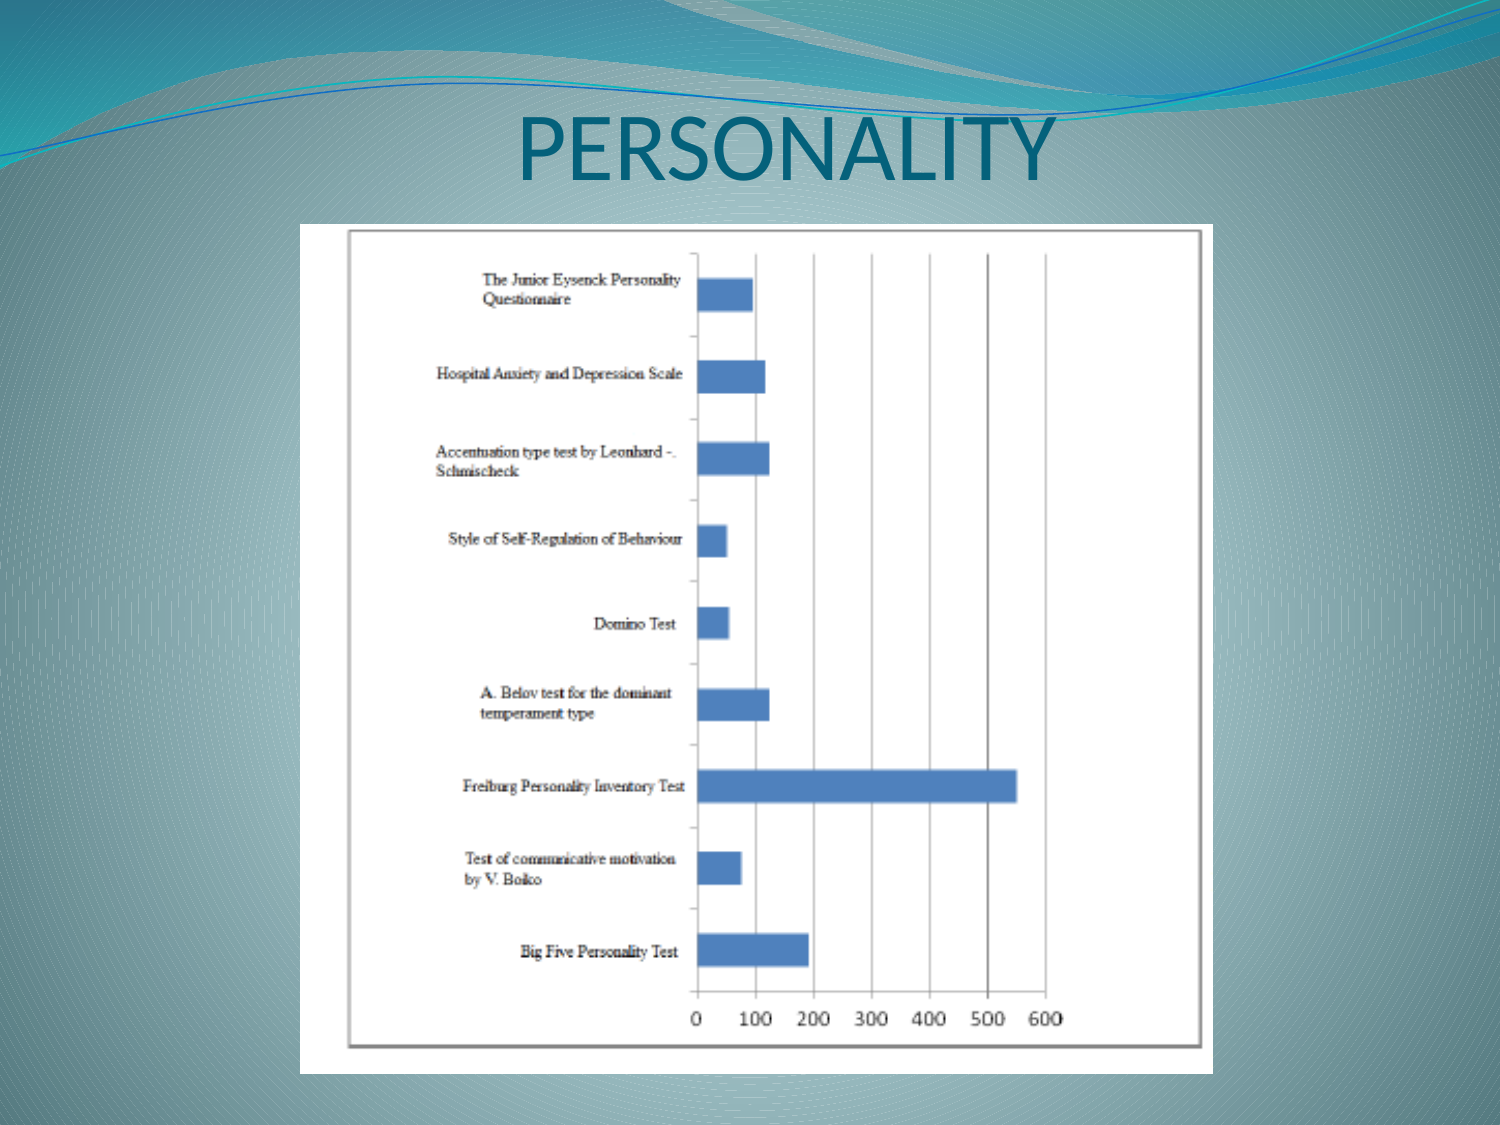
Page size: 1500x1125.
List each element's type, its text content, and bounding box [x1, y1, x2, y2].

title Personality [112, 75, 1463, 200]
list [299, 224, 1213, 1074]
